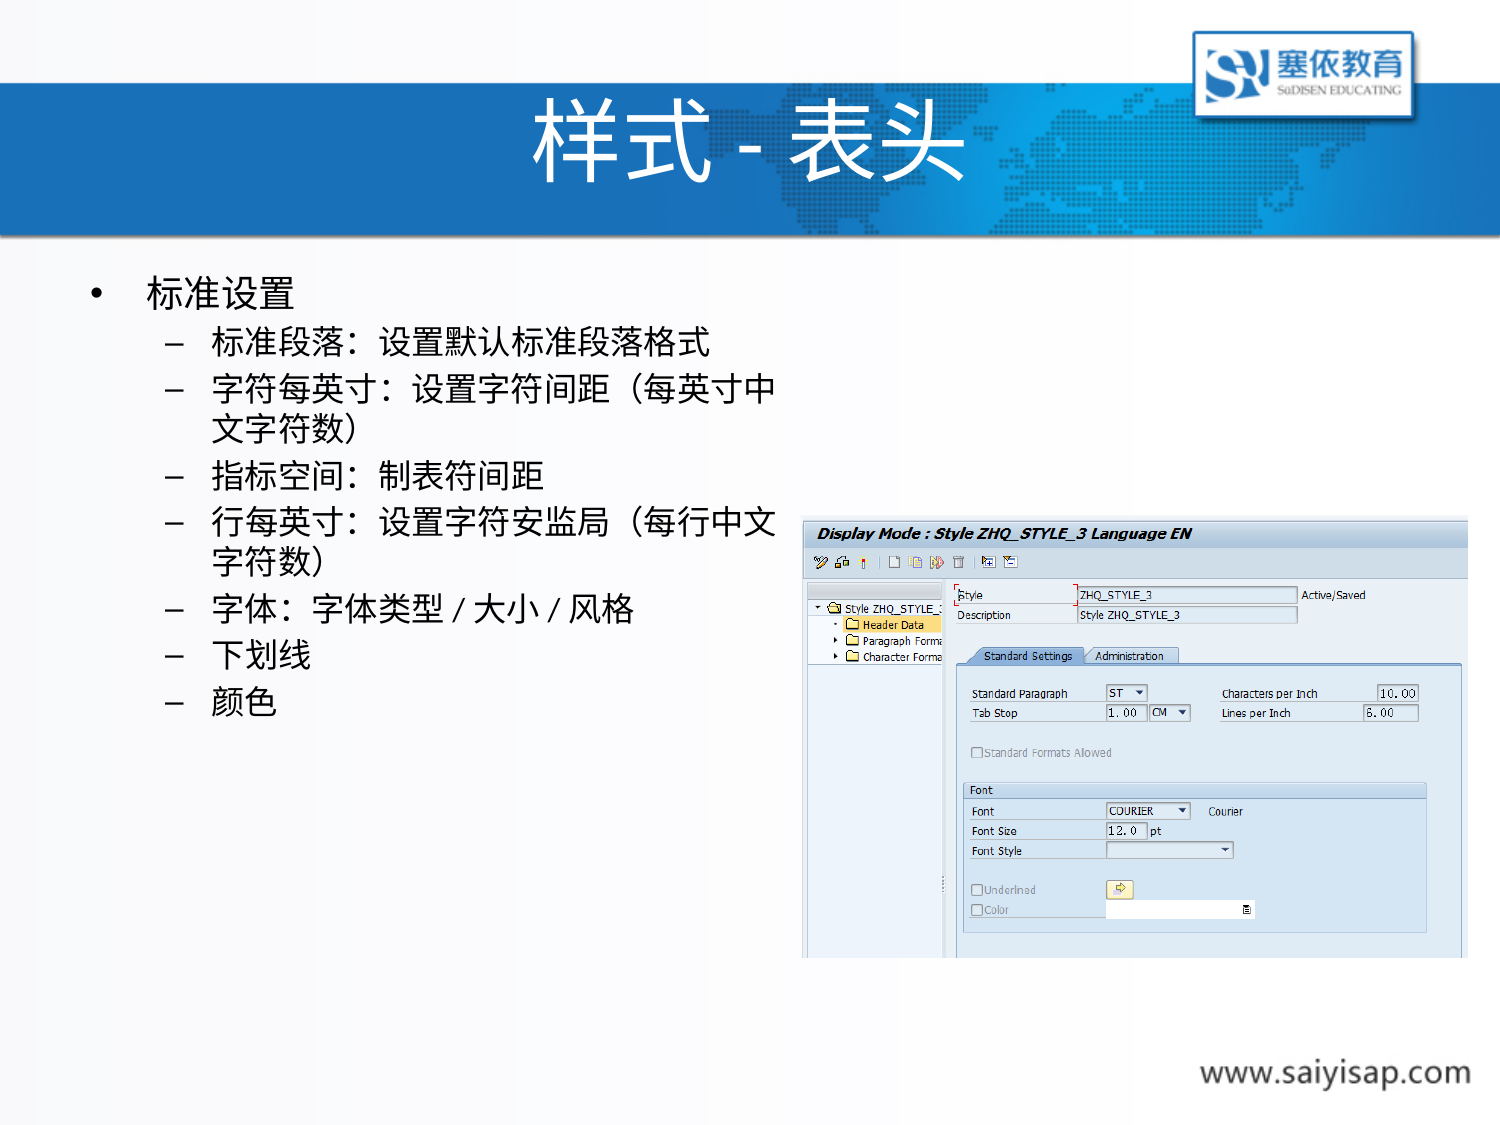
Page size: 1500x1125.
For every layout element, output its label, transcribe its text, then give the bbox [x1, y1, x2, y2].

title 样式-表头 [75, 45, 1425, 233]
picture [0, 0, 1500, 1125]
list 标准设置 标准段落：设置默认标准段落格式 字符每英寸：设置字符间距（每英寸中文字符数） 指标空间：制表符间距 行每英寸：设置字符安监局（每行中文字符数） 字体：字体类型/大小/风格 下划线 颜色 [75, 262, 821, 1005]
